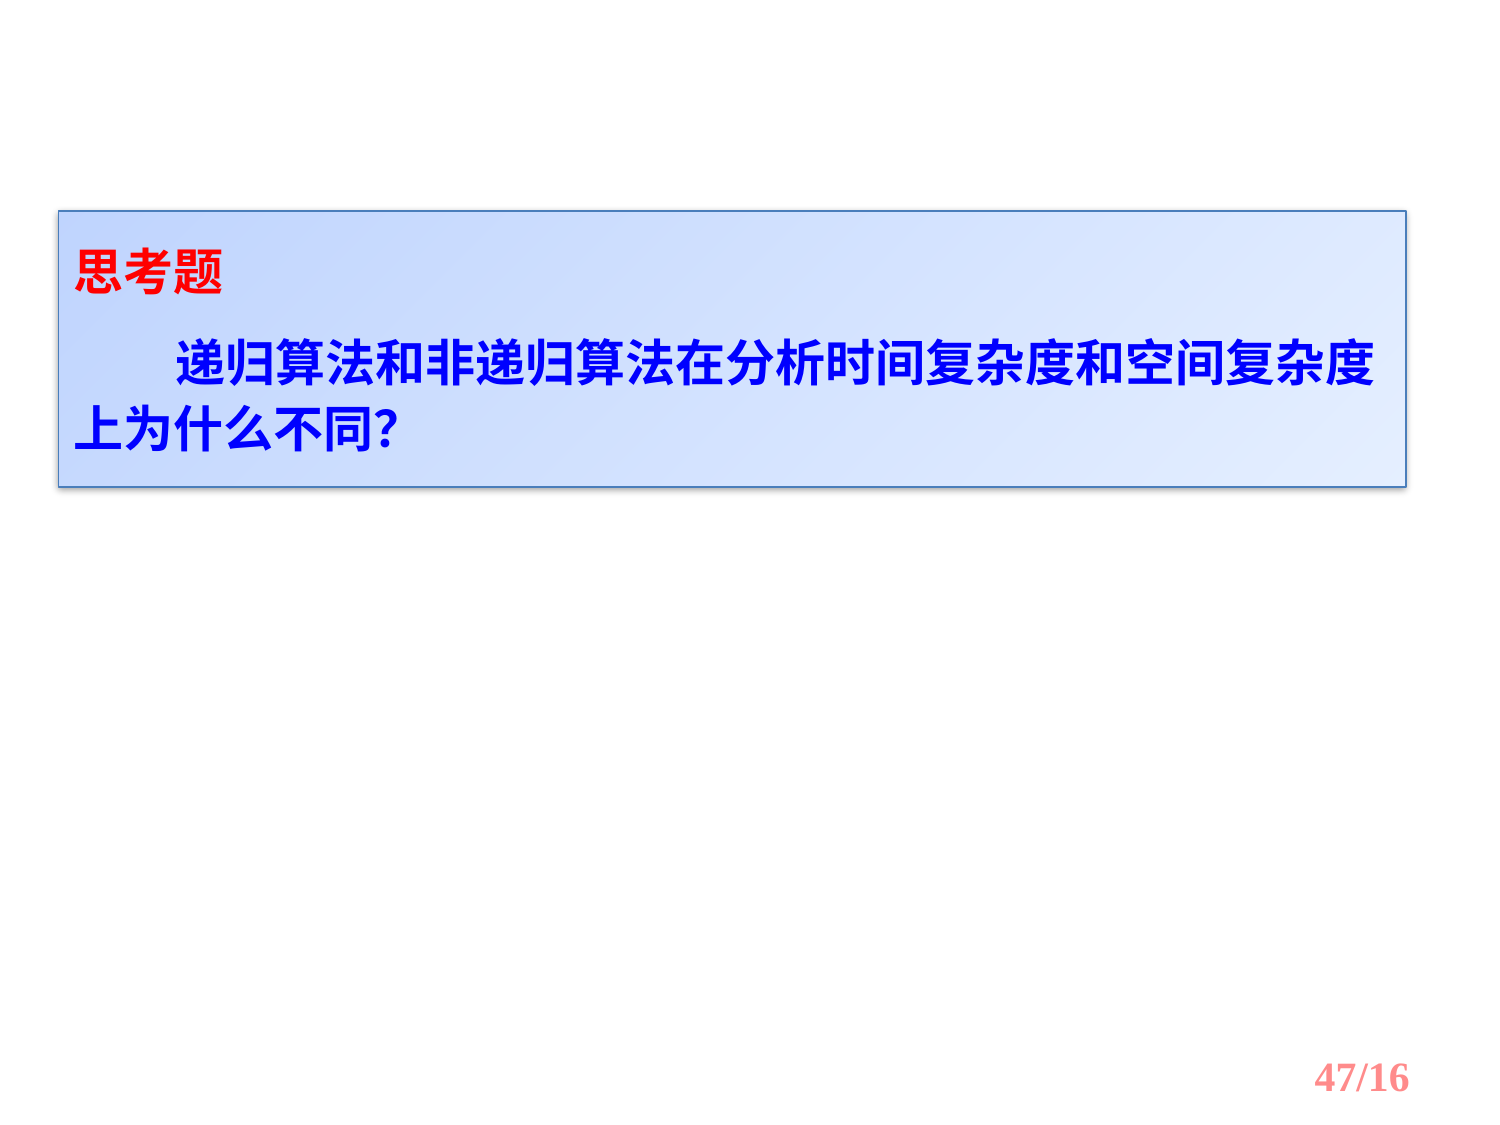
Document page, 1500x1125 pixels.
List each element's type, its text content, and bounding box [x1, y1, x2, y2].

text_box 思考题 递归算法和非递归算法在分析时间复杂度和空间复杂度上为什么不同？ [58, 210, 1407, 488]
slide_number 47 [1074, 1042, 1425, 1103]
